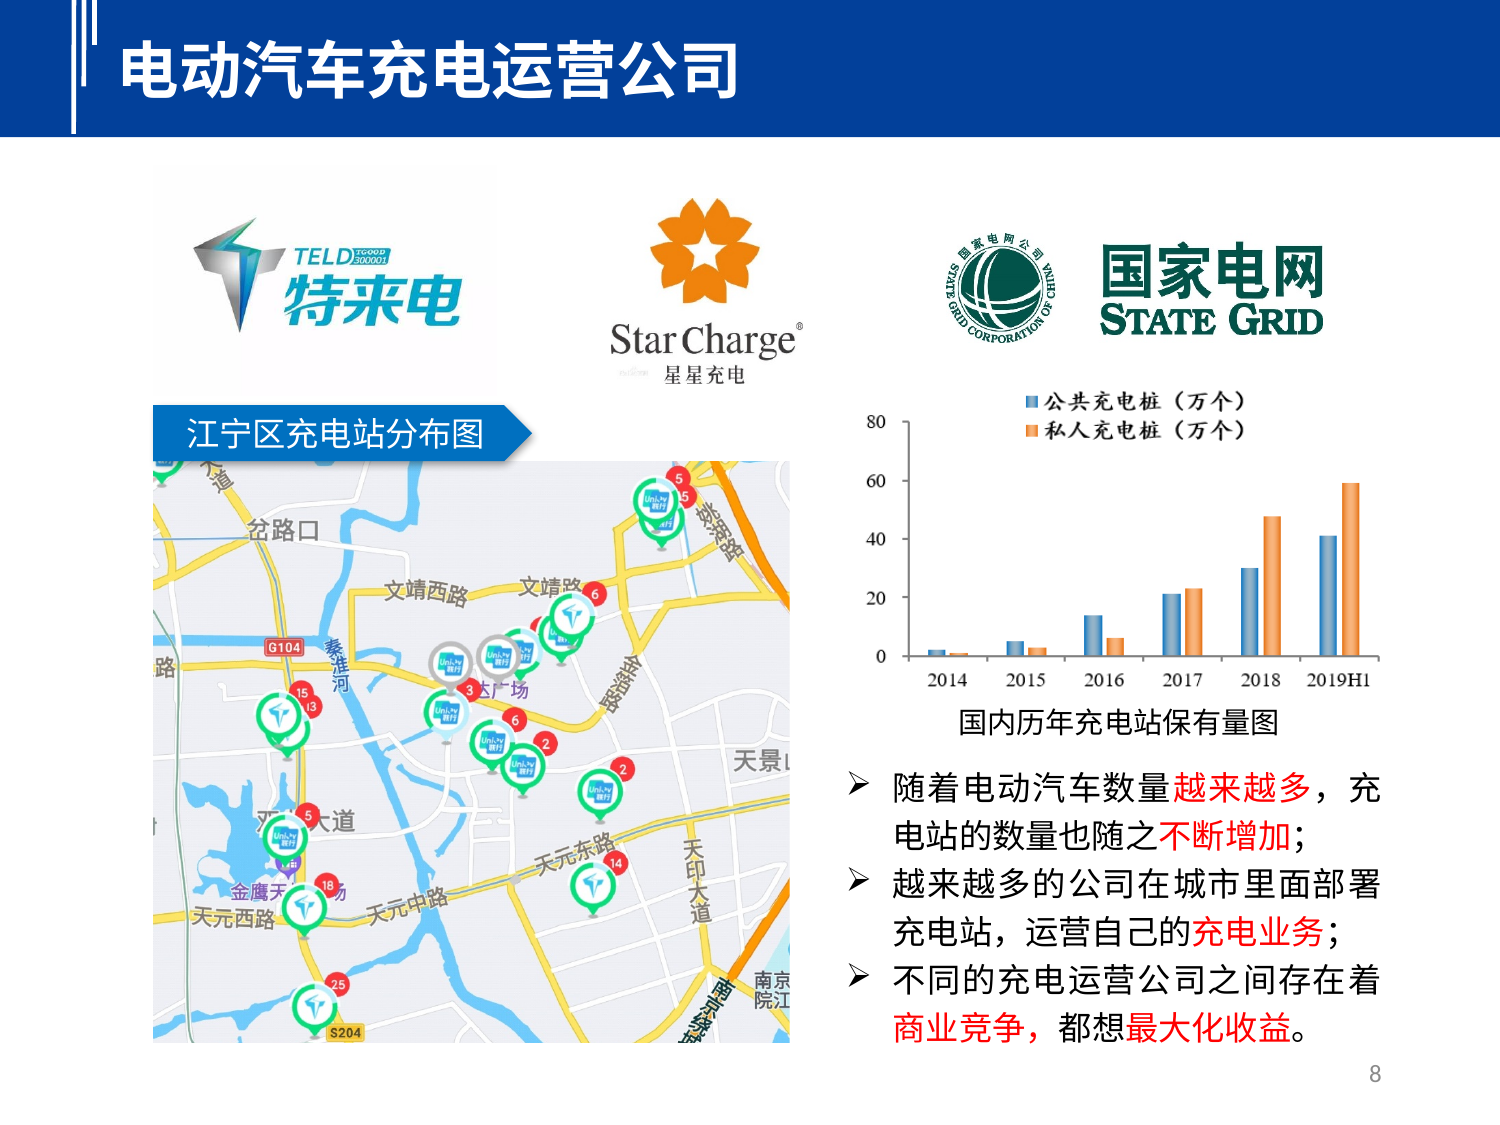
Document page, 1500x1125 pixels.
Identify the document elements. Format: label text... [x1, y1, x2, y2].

slide_number 8 [1059, 1055, 1397, 1103]
picture [153, 461, 790, 1043]
text_box 江宁区充电站分布图 [152, 404, 534, 463]
picture [946, 233, 1323, 343]
text_box 电动汽车充电运营公司 [102, 23, 1471, 114]
picture [153, 165, 497, 396]
text_box 国内历年充电站保有量图 [943, 697, 1355, 748]
text_box [0, 0, 1500, 138]
picture [611, 198, 803, 384]
text_box 随着电动汽车数量越来越多，充电站的数量也随之不断增加； 越来越多的公司在城市里面部署充电站，运营自己的充电业务； 不同的充电运营公司之间存在着商业竞争，都想最大化收益。 [831, 752, 1397, 1055]
picture [854, 384, 1397, 695]
